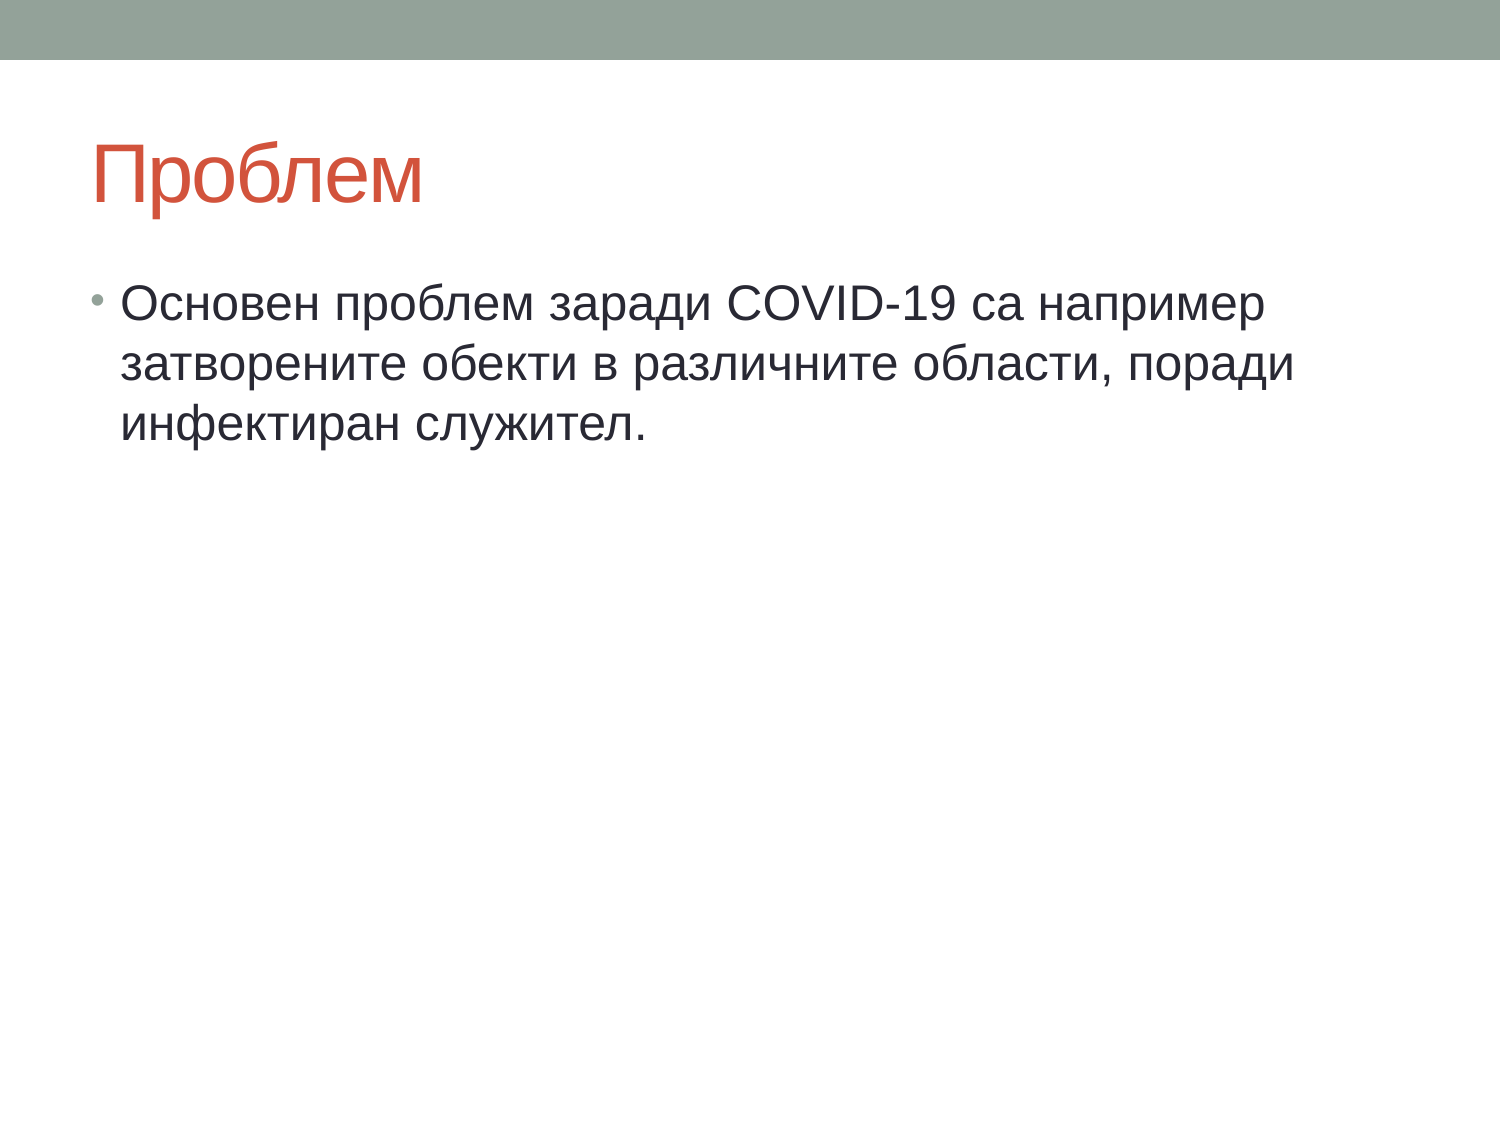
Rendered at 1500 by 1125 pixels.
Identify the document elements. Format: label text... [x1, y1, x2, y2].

title Проблем [75, 87, 1425, 250]
list Основен проблем заради COVID-19 са например затворените обекти в различните области, поради инфектиран служител. [75, 262, 1425, 1063]
